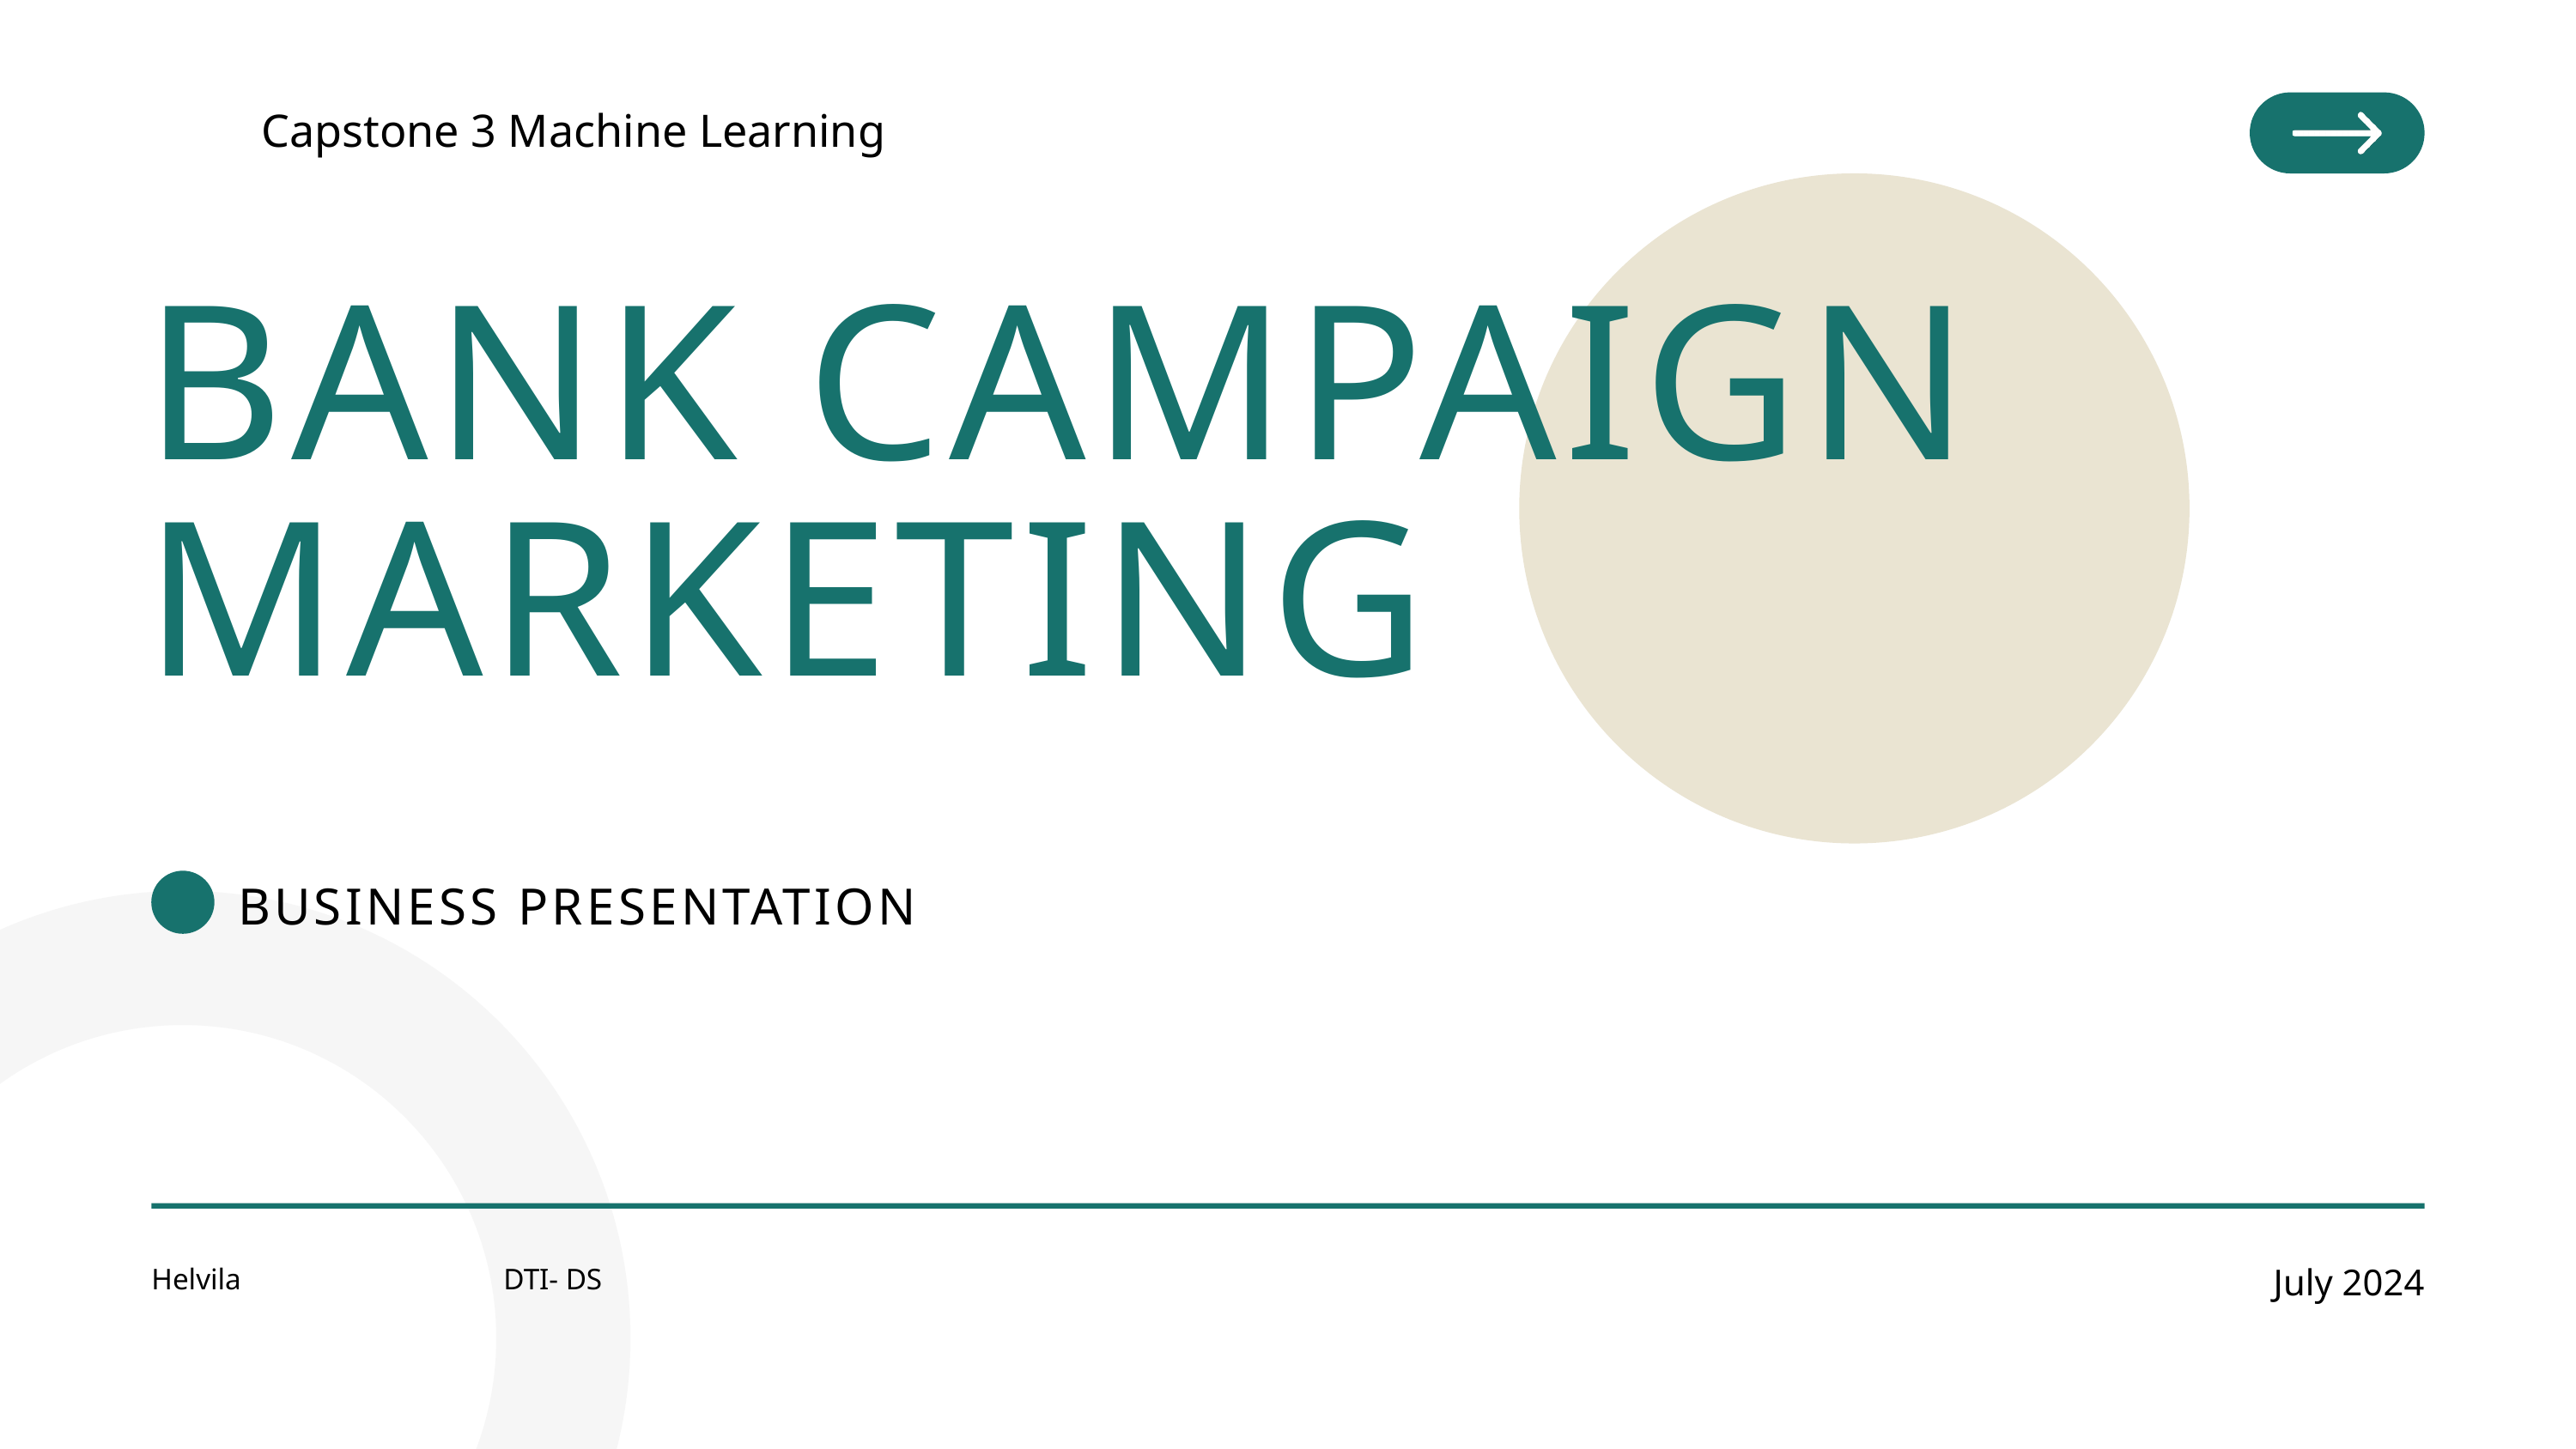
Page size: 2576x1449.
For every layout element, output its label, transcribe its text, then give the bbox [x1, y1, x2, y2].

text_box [0, 957, 564, 1449]
text_box July 2024 [2020, 1247, 2425, 1304]
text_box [2249, 92, 2425, 174]
text_box BANK CAMPAIGN MARKETING [144, 285, 1514, 719]
text_box Capstone 3 Machine Learning [261, 93, 931, 156]
text_box DTI- DS [567, 1250, 888, 1295]
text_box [1519, 173, 2190, 844]
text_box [150, 870, 215, 935]
text_box BUSINESS PRESENTATION [238, 864, 1376, 935]
